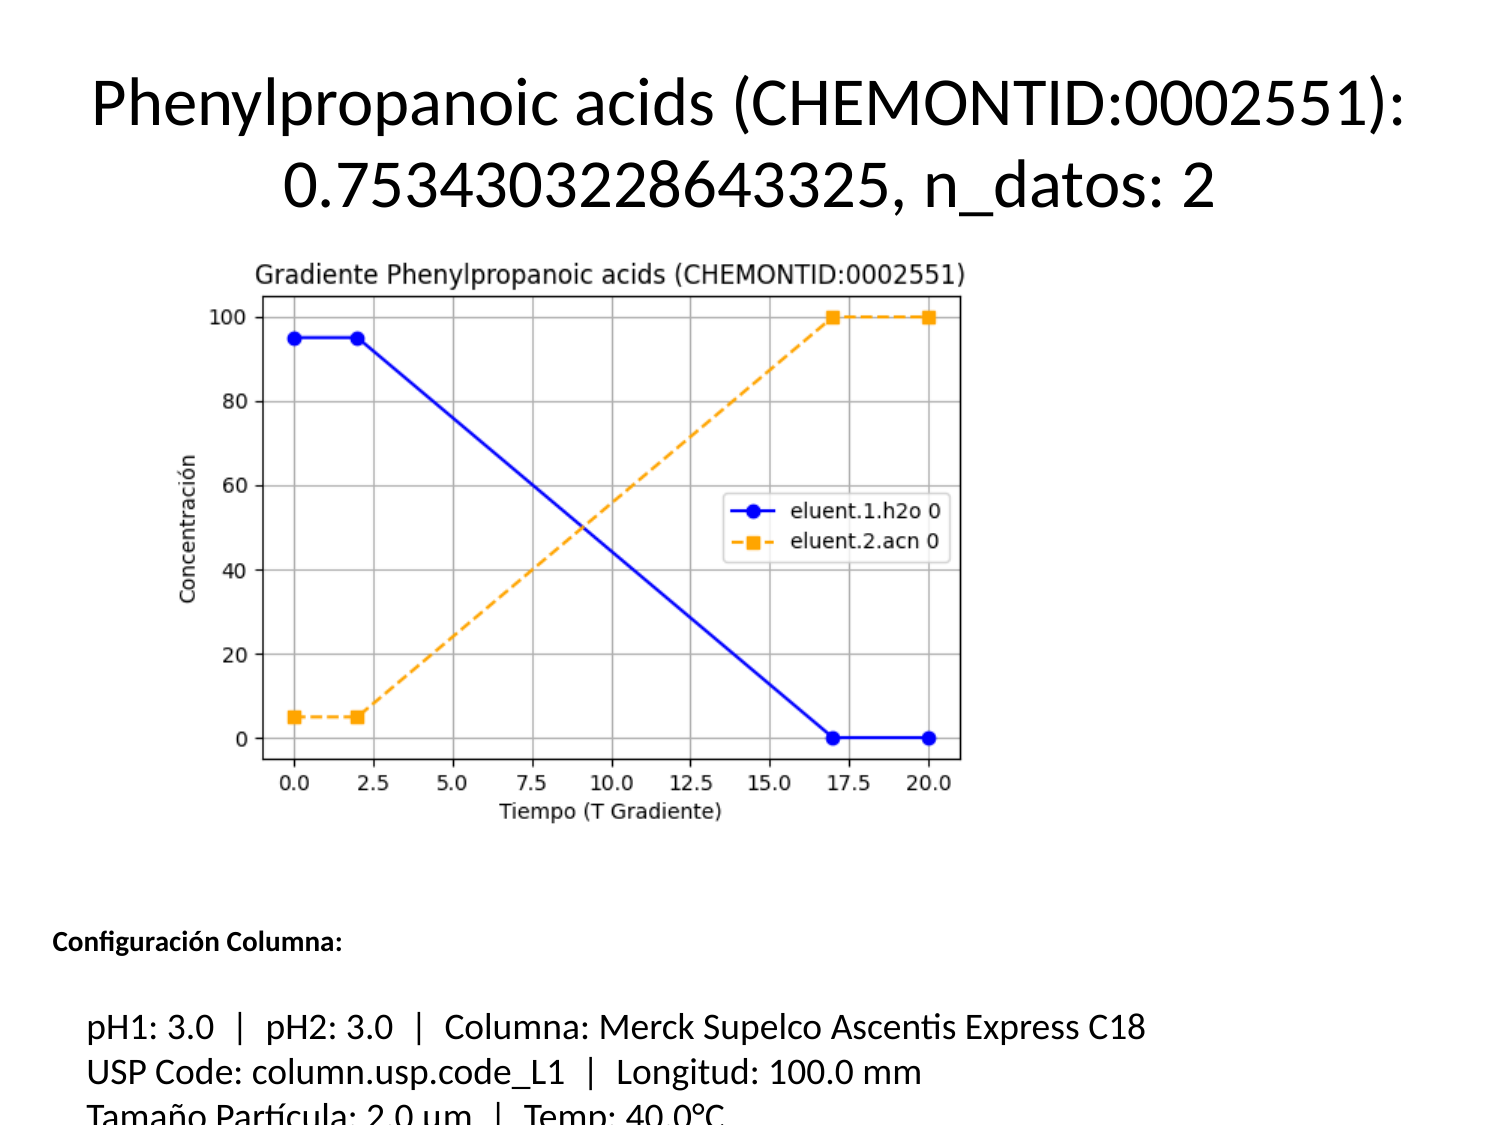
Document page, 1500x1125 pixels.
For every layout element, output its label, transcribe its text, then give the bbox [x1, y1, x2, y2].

title Phenylpropanoic acids (CHEMONTID:0002551): 0.7534303228643325, n_datos: 2 [75, 45, 1425, 233]
text_box Configuración Columna: pH1: 3.0 | pH2: 3.0 | Columna: Merck Supelco Ascentis Express C18 USP Code: column.usp.code_L1 | Longitud: 100.0 mm Tamaño Partícula: 2.0 µm | Temp: 40.0°C Flujo: 0.2 mL/min | T0: 1.1025 min [37, 869, 1163, 1125]
picture [149, 224, 1051, 826]
